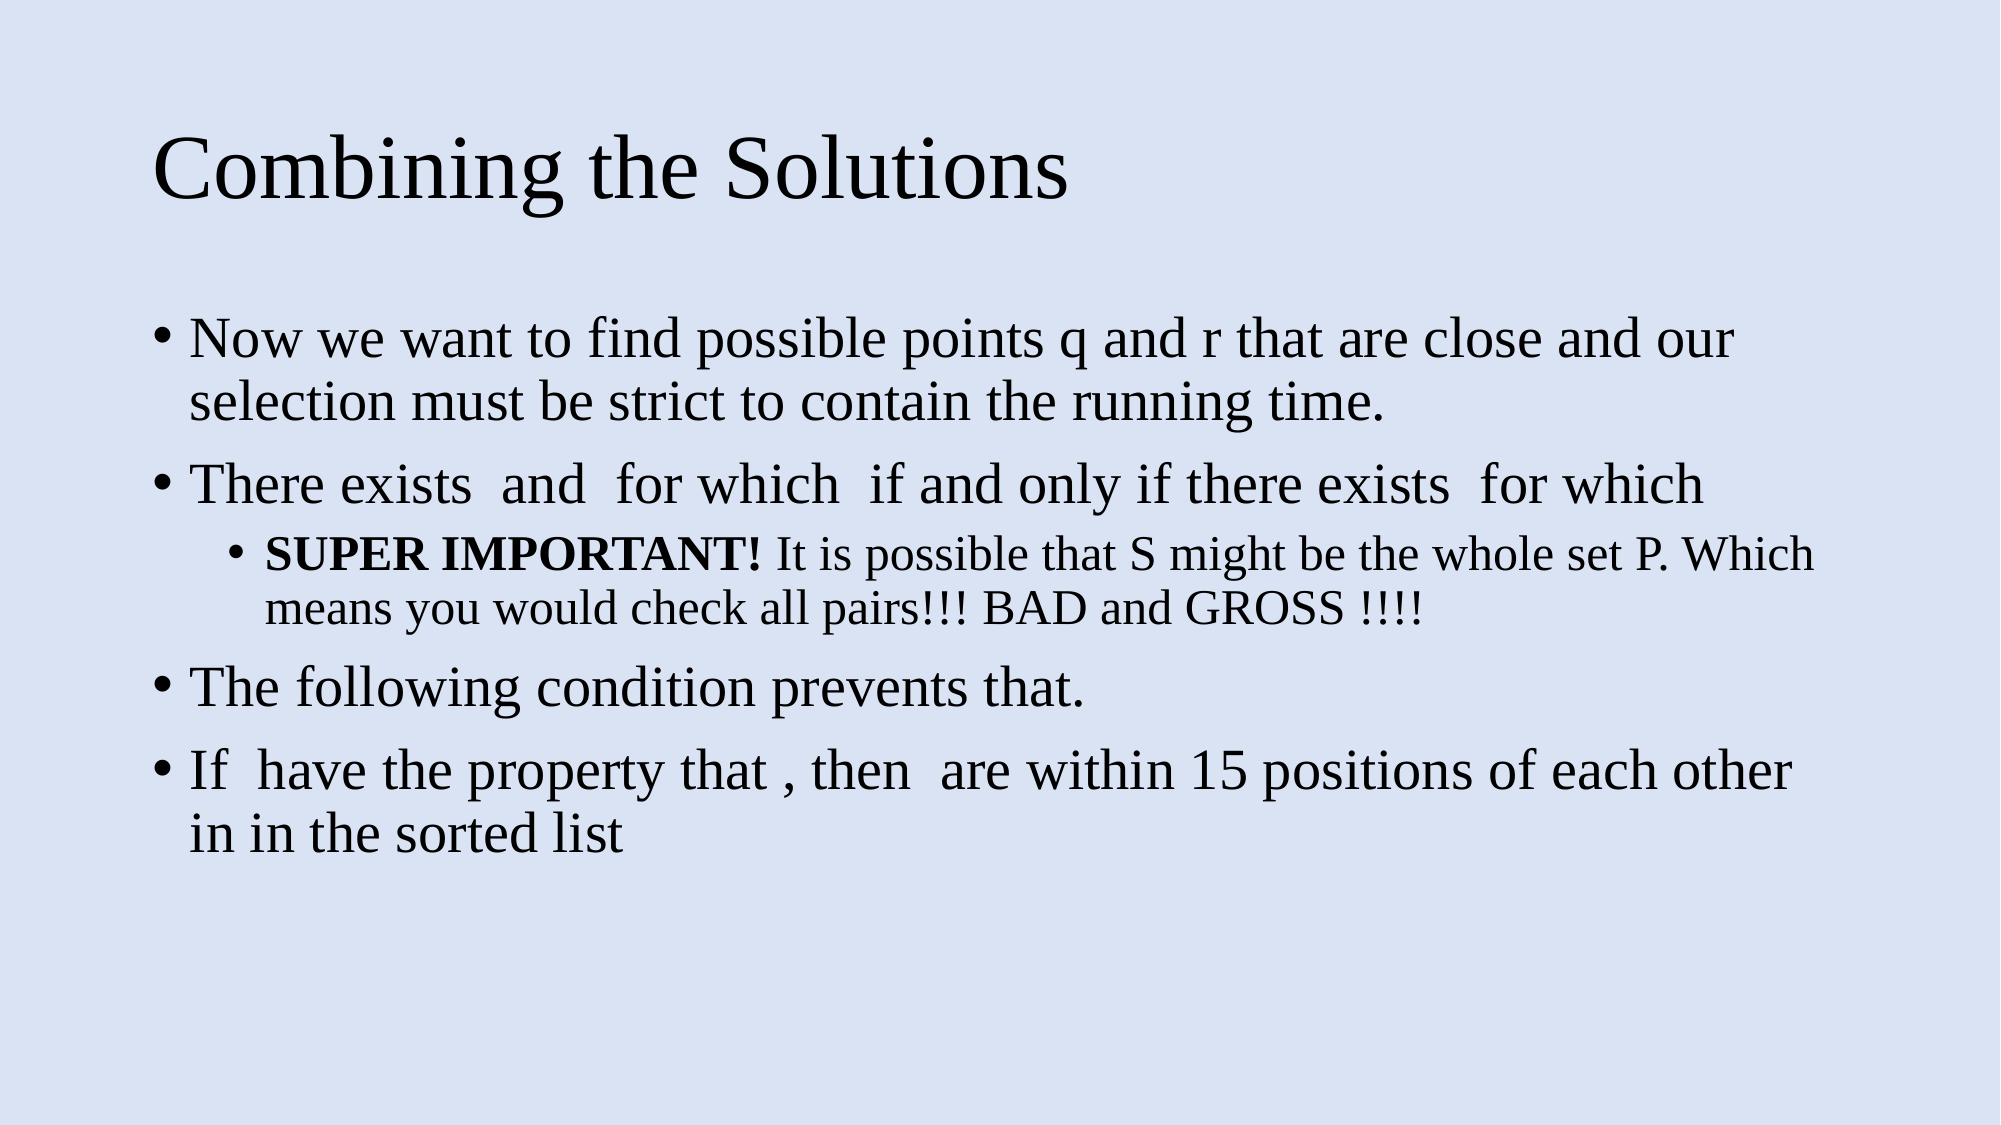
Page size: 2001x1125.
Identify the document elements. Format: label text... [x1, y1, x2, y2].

title Combining the Solutions [137, 59, 1863, 278]
